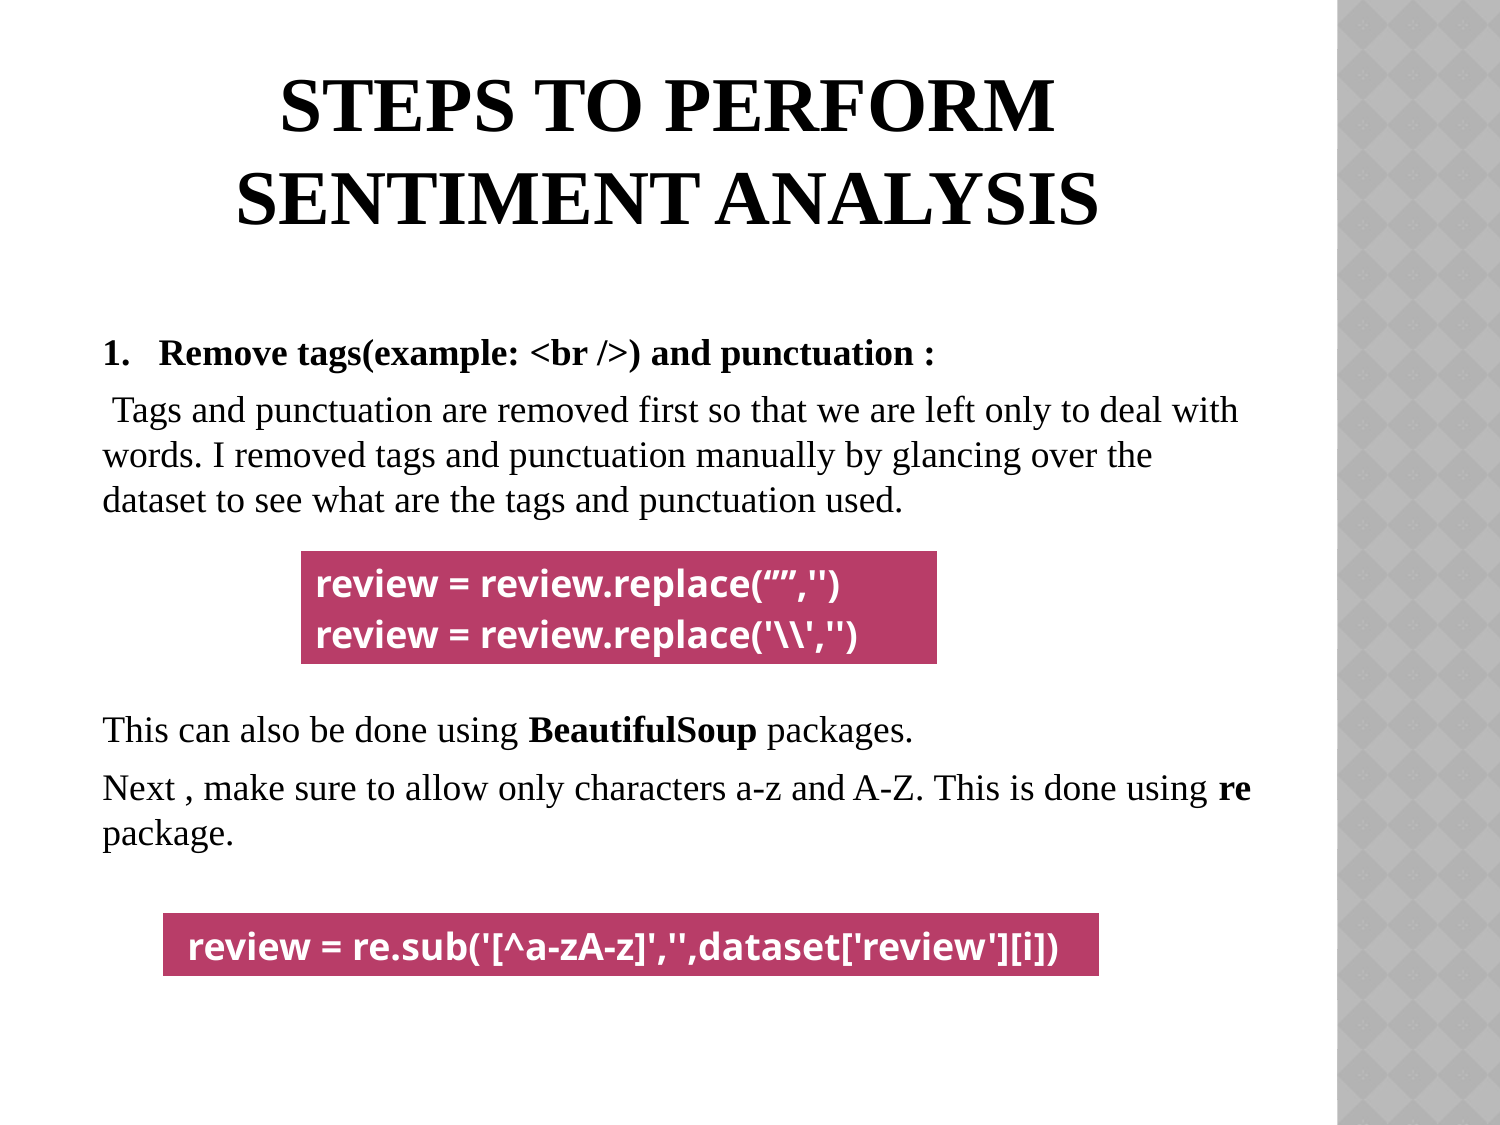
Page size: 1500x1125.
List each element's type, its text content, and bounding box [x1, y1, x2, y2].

list Remove tags(example: <br />) and punctuation : Tags and punctuation are removed first so that we are left only to deal with words. I removed tags and punctuation manually by glancing over the dataset to see what are the tags and punctuation used. This can also be done using BeautifulSoup packages. Next , make sure to allow only characters a-z and A-Z. This is done using re package. [87, 262, 1275, 1058]
title Steps to perform sentiment analysis [75, 52, 1263, 240]
table_header review = re.sub('[^a-zA-z]','',dataset['review'][i]) [163, 913, 1099, 976]
table_header review = review.replace(‘”’,'') review = review.replace('\\','') [301, 551, 937, 664]
